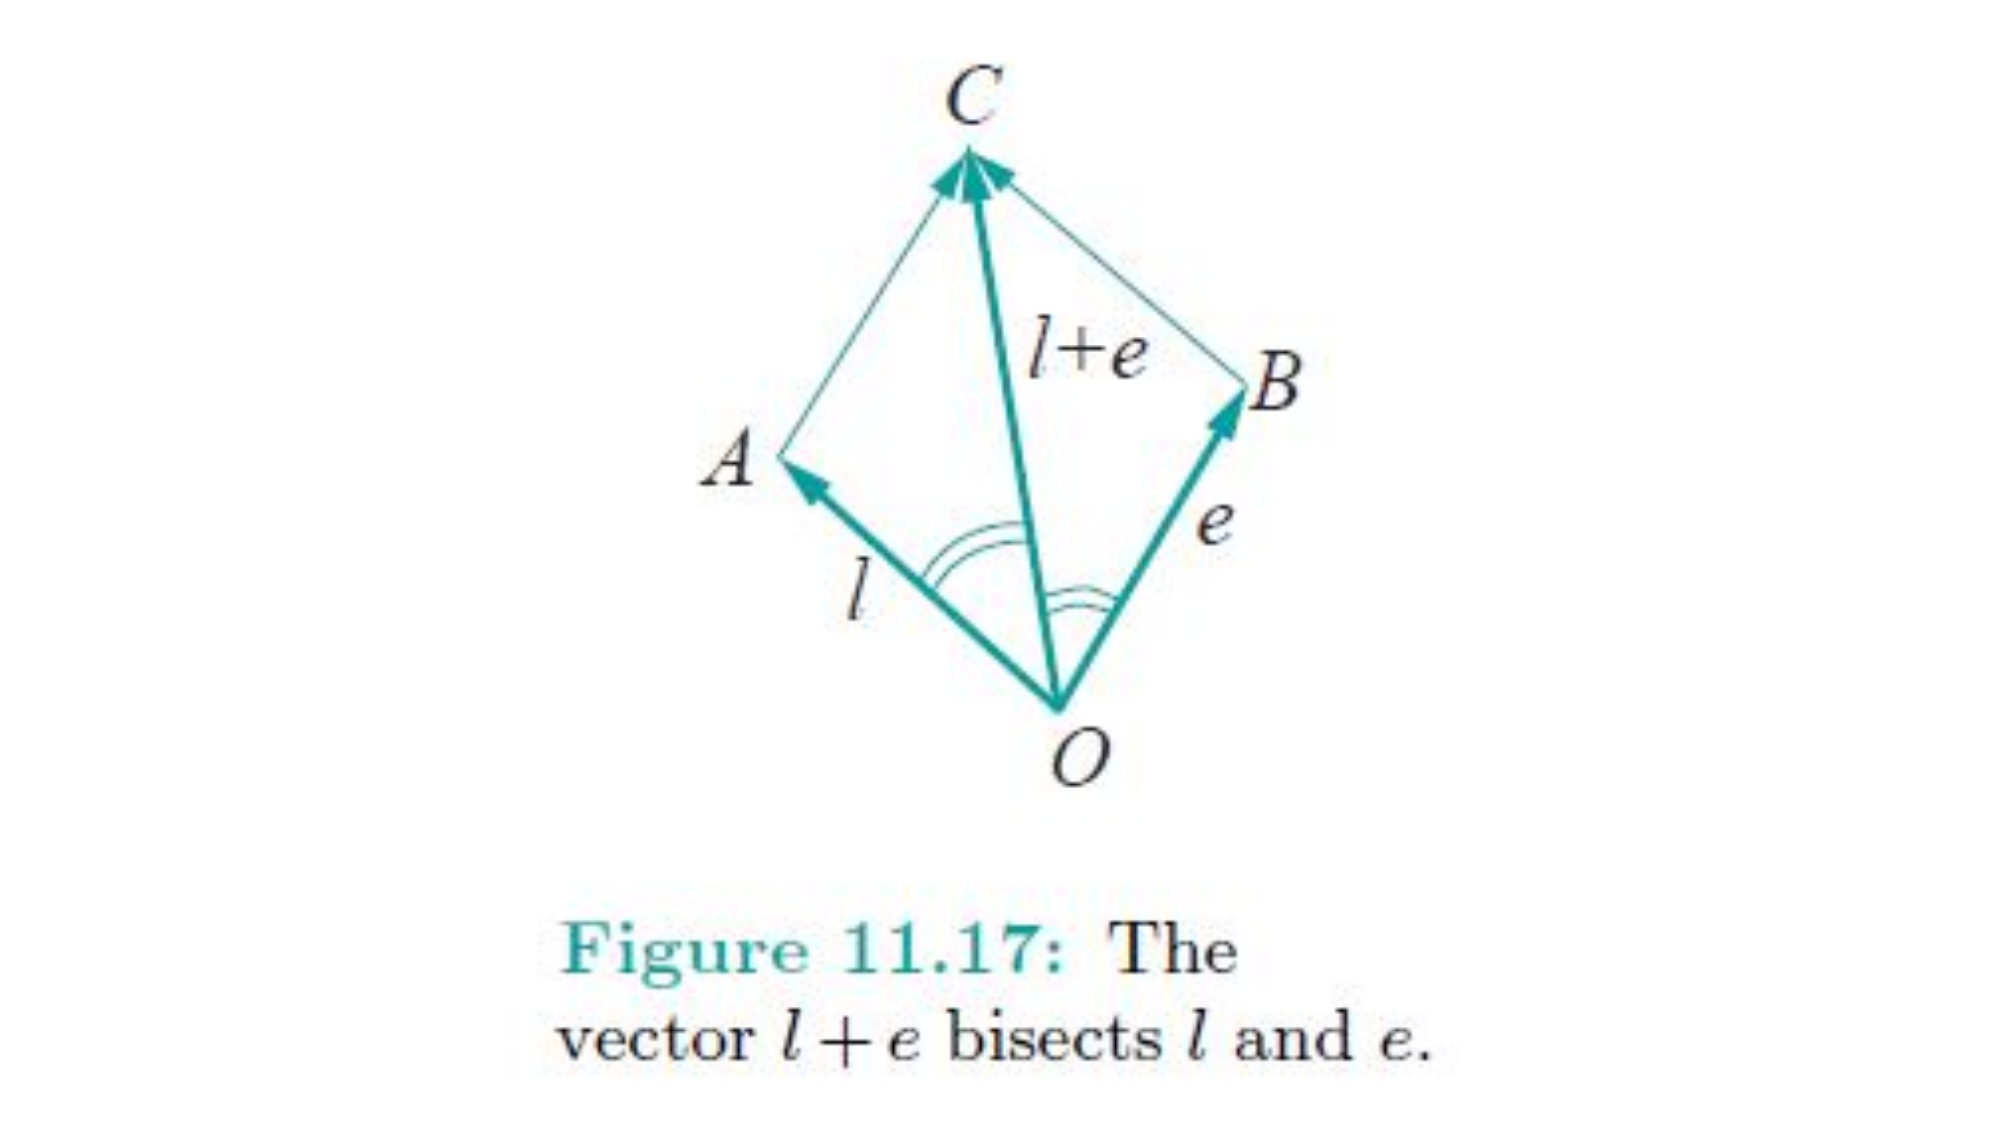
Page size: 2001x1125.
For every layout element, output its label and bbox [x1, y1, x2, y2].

picture [508, 0, 1492, 1125]
